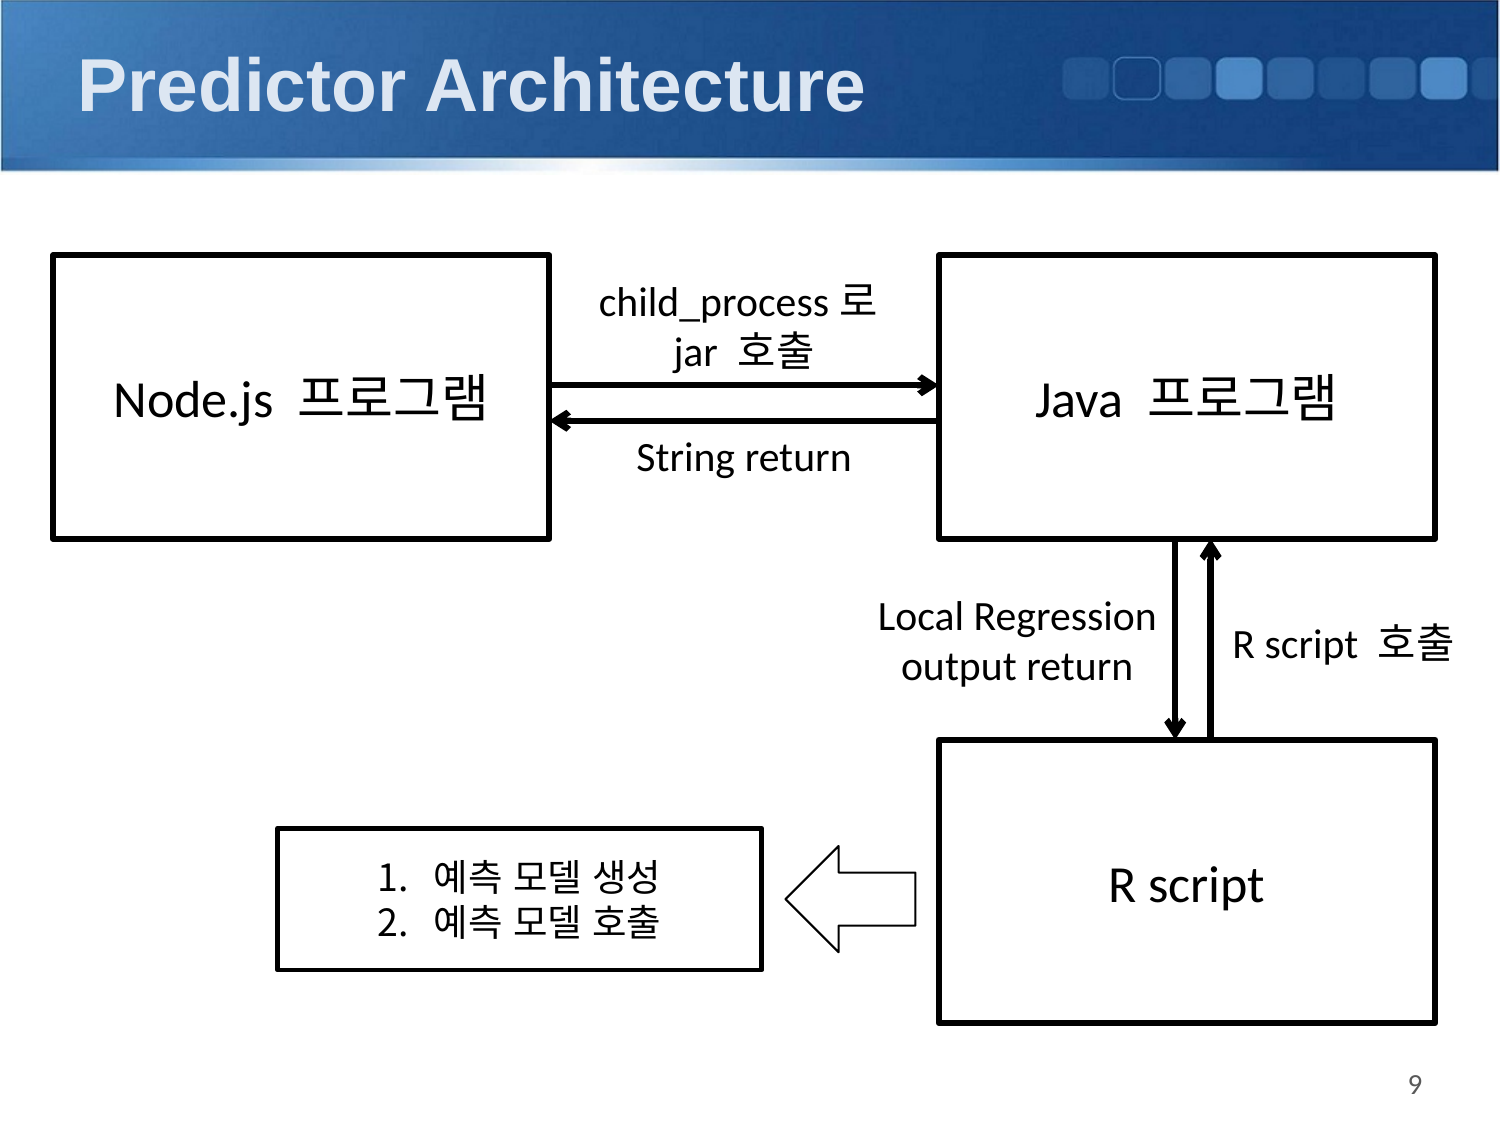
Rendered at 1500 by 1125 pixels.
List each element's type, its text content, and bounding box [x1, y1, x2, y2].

text_box String return [549, 427, 939, 488]
text_box R script [937, 738, 1437, 1025]
text_box [783, 844, 918, 955]
text_box R script 호출 [1215, 609, 1477, 675]
slide_number 9 [1250, 1062, 1438, 1103]
text_box 예측 모델 생성 예측 모델 호출 [275, 826, 764, 972]
picture [0, 0, 1500, 175]
text_box Java 프로그램 [937, 253, 1437, 541]
title Predictor Architecture [62, 24, 1438, 138]
text_box Node.js 프로그램 [51, 253, 551, 541]
text_box Local Regression output return [856, 581, 1170, 696]
text_box child_process로 jar 호출 [549, 267, 939, 382]
